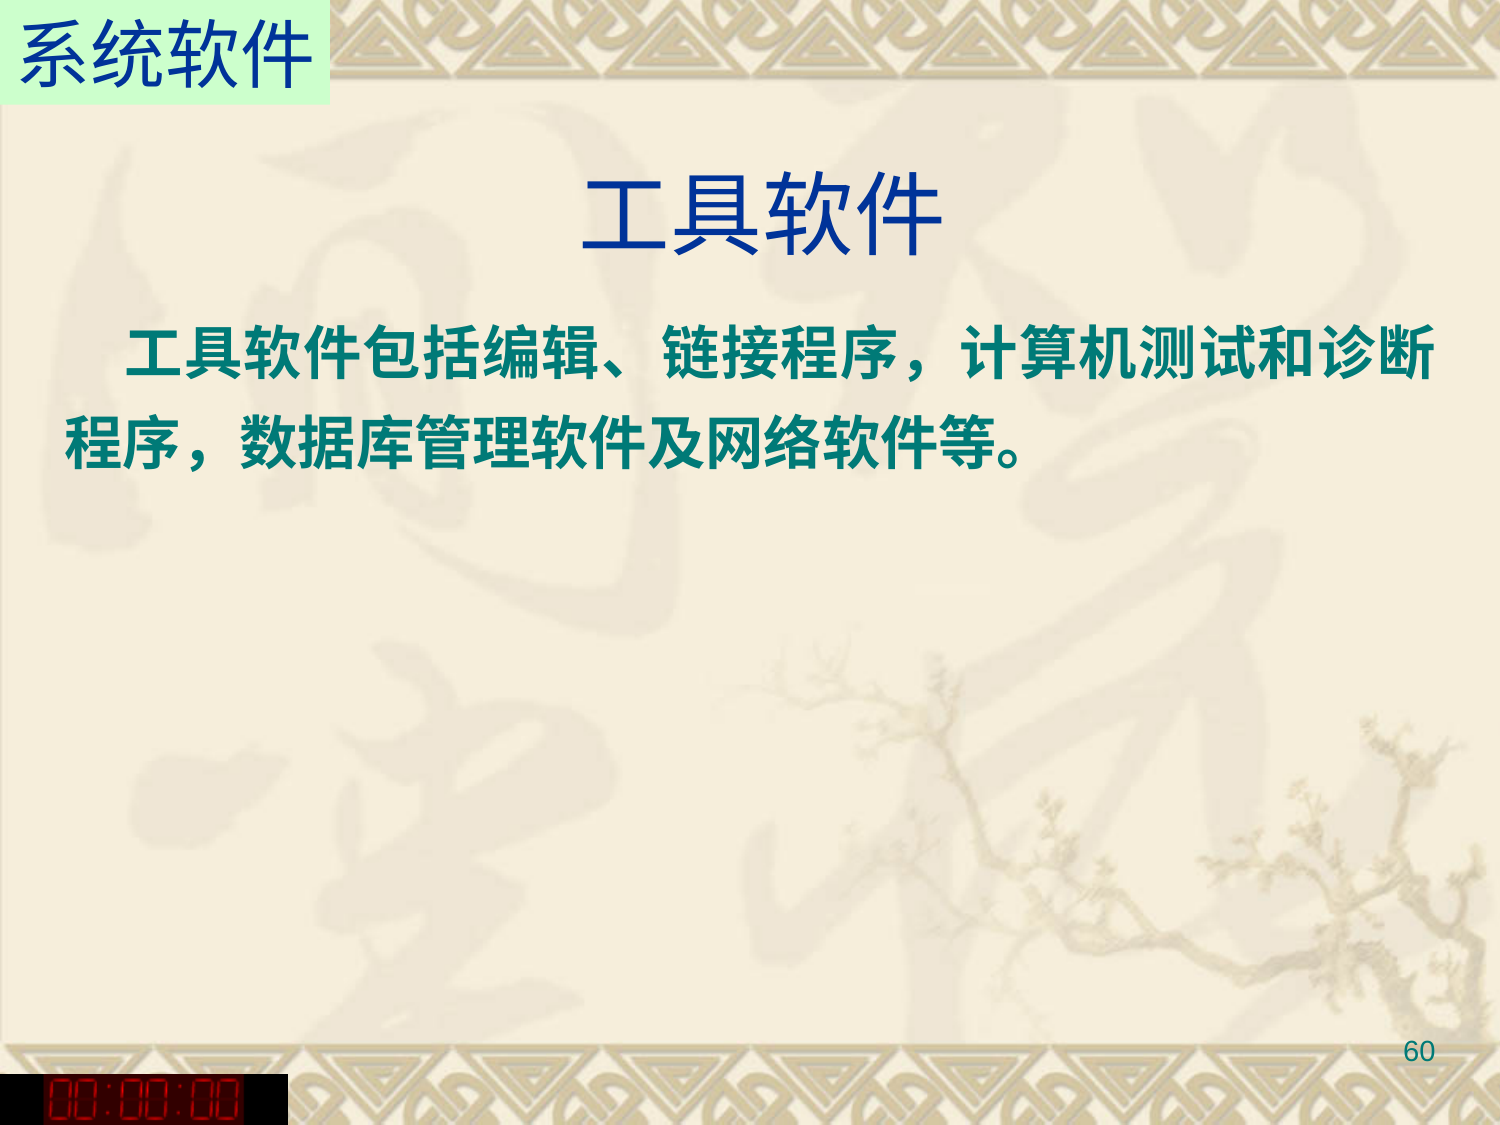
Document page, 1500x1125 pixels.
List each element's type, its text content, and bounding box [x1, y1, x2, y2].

text_box 工具软件 [62, 149, 1463, 263]
picture [0, 0, 1500, 1125]
slide_number 60 [1074, 1024, 1451, 1103]
text_box 系统软件 [0, 0, 330, 105]
text_box 工具软件包括编辑、链接程序，计算机测试和诊断程序，数据库管理软件及网络软件等。 [50, 287, 1450, 485]
